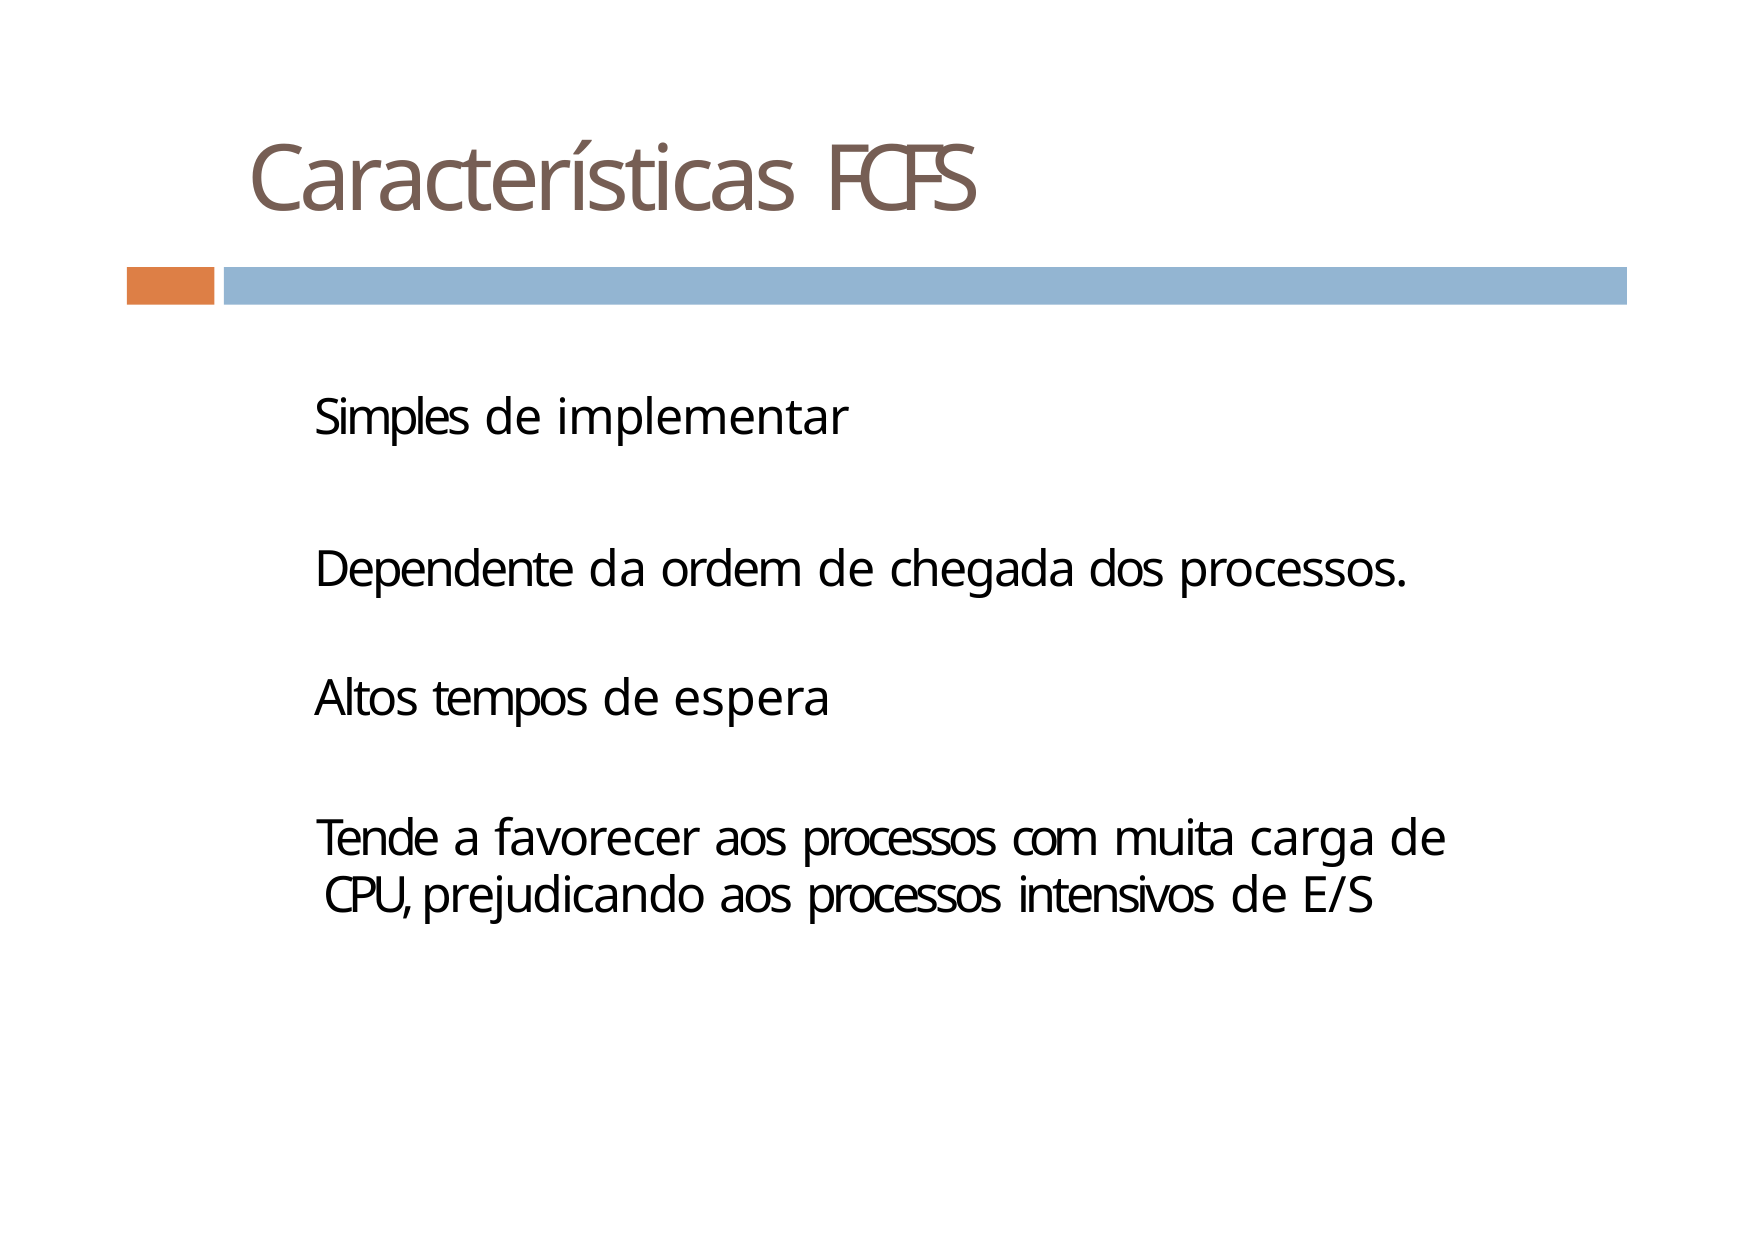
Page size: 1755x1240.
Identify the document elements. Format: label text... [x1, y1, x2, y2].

title Características FCFS [239, 69, 1515, 326]
text_box Simples de implementar Dependente da ordem de chegada dos processos. Altos tempos de espera Tende a favorecer aos processos com muita carga de CPU, prejudicando aos processos intensivos de E/S [268, 361, 1503, 923]
